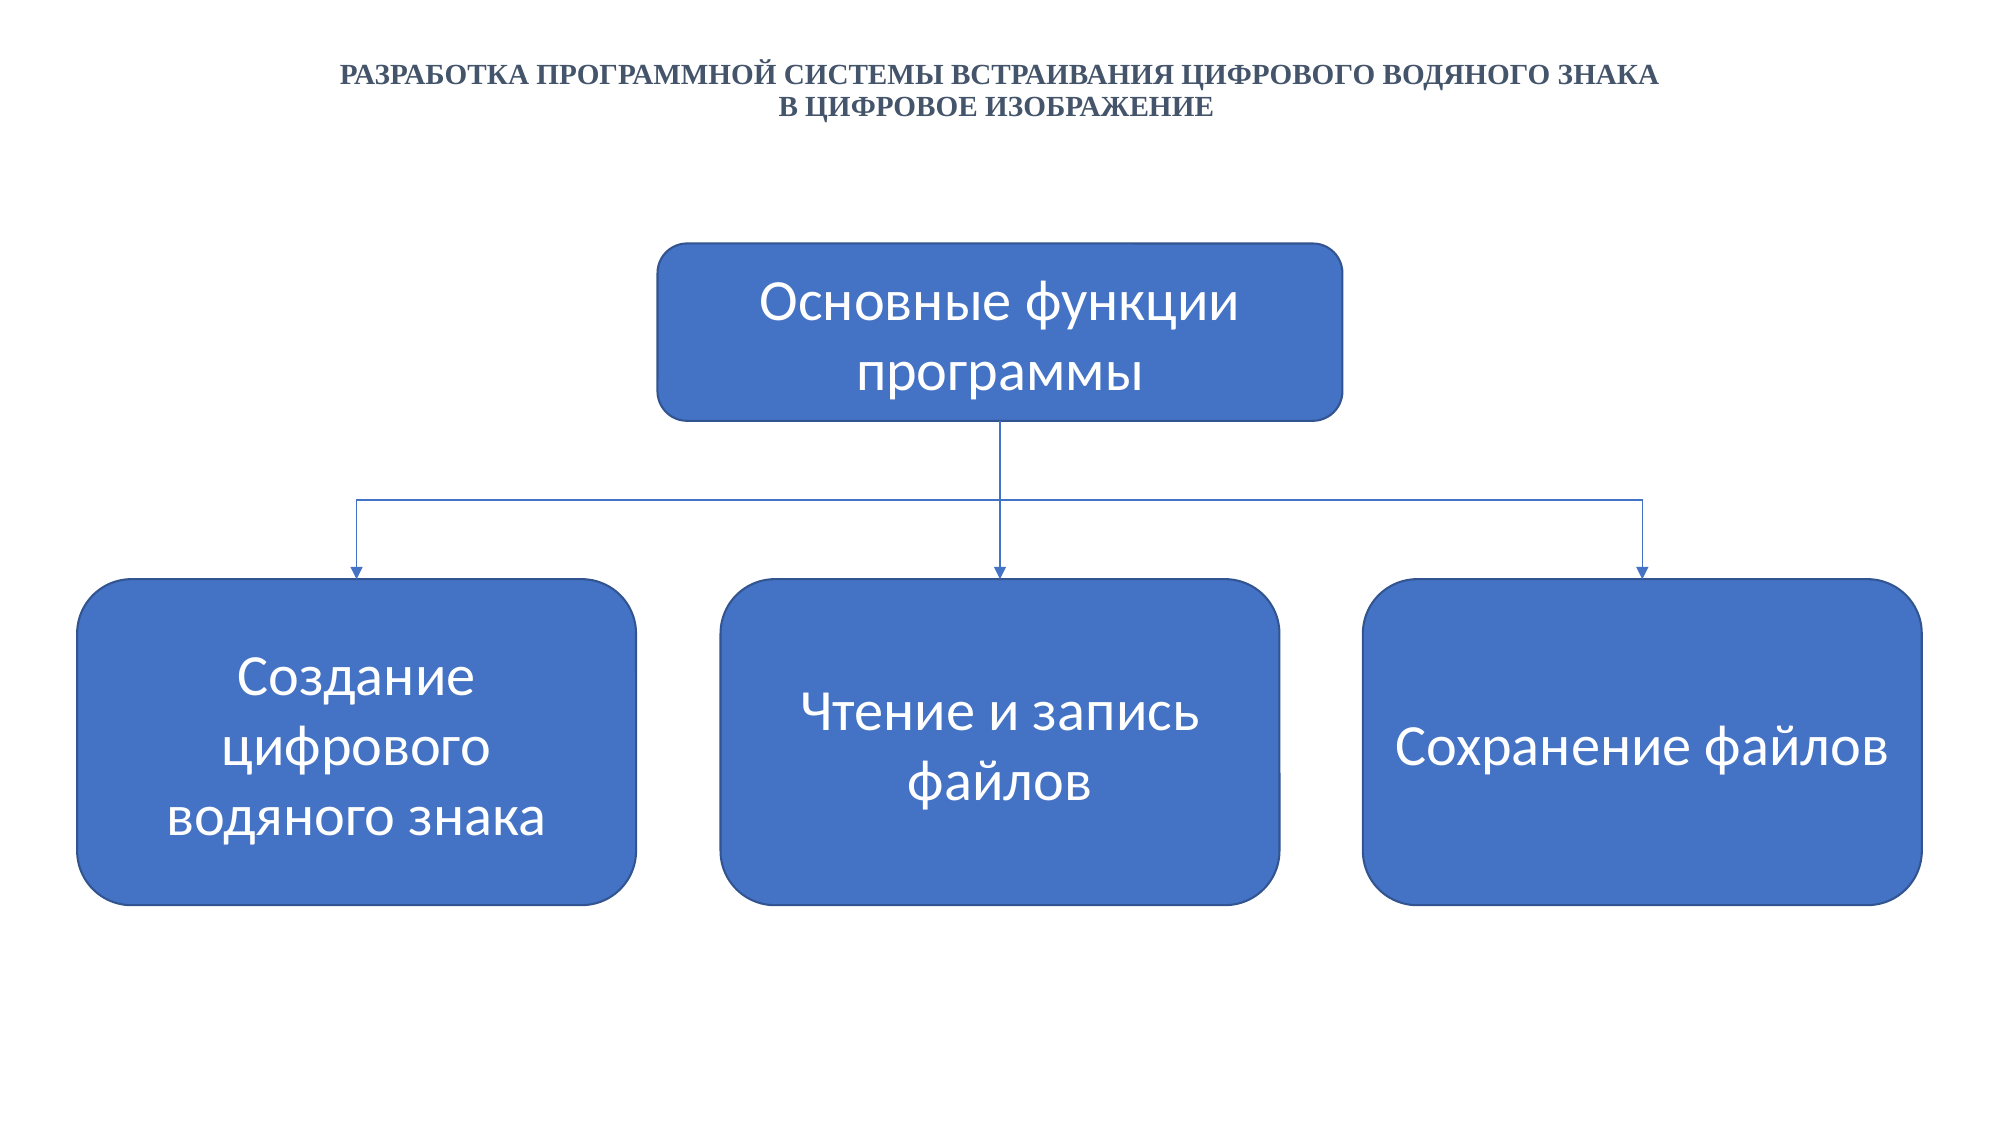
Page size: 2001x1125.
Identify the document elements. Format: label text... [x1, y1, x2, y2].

text_box Создание цифрового водяного знака [76, 578, 638, 907]
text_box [599, 178, 758, 822]
text_box Основные функции программы [758, 242, 1241, 422]
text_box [920, 499, 1080, 503]
text_box Чтение и запись файлов [719, 578, 1281, 907]
text_box Сохранение файлов [1361, 578, 1923, 907]
title РАЗРАБОТКА ПРОГРАММНОЙ СИСТЕМЫ ВСТРАИВАНИЯ ЦИФРОВОГО ВОДЯНОГО ЗНАКА В ЦИФРОВОЕ ИЗОБРАЖЕНИЕ [324, 45, 1675, 138]
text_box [1241, 178, 1401, 822]
